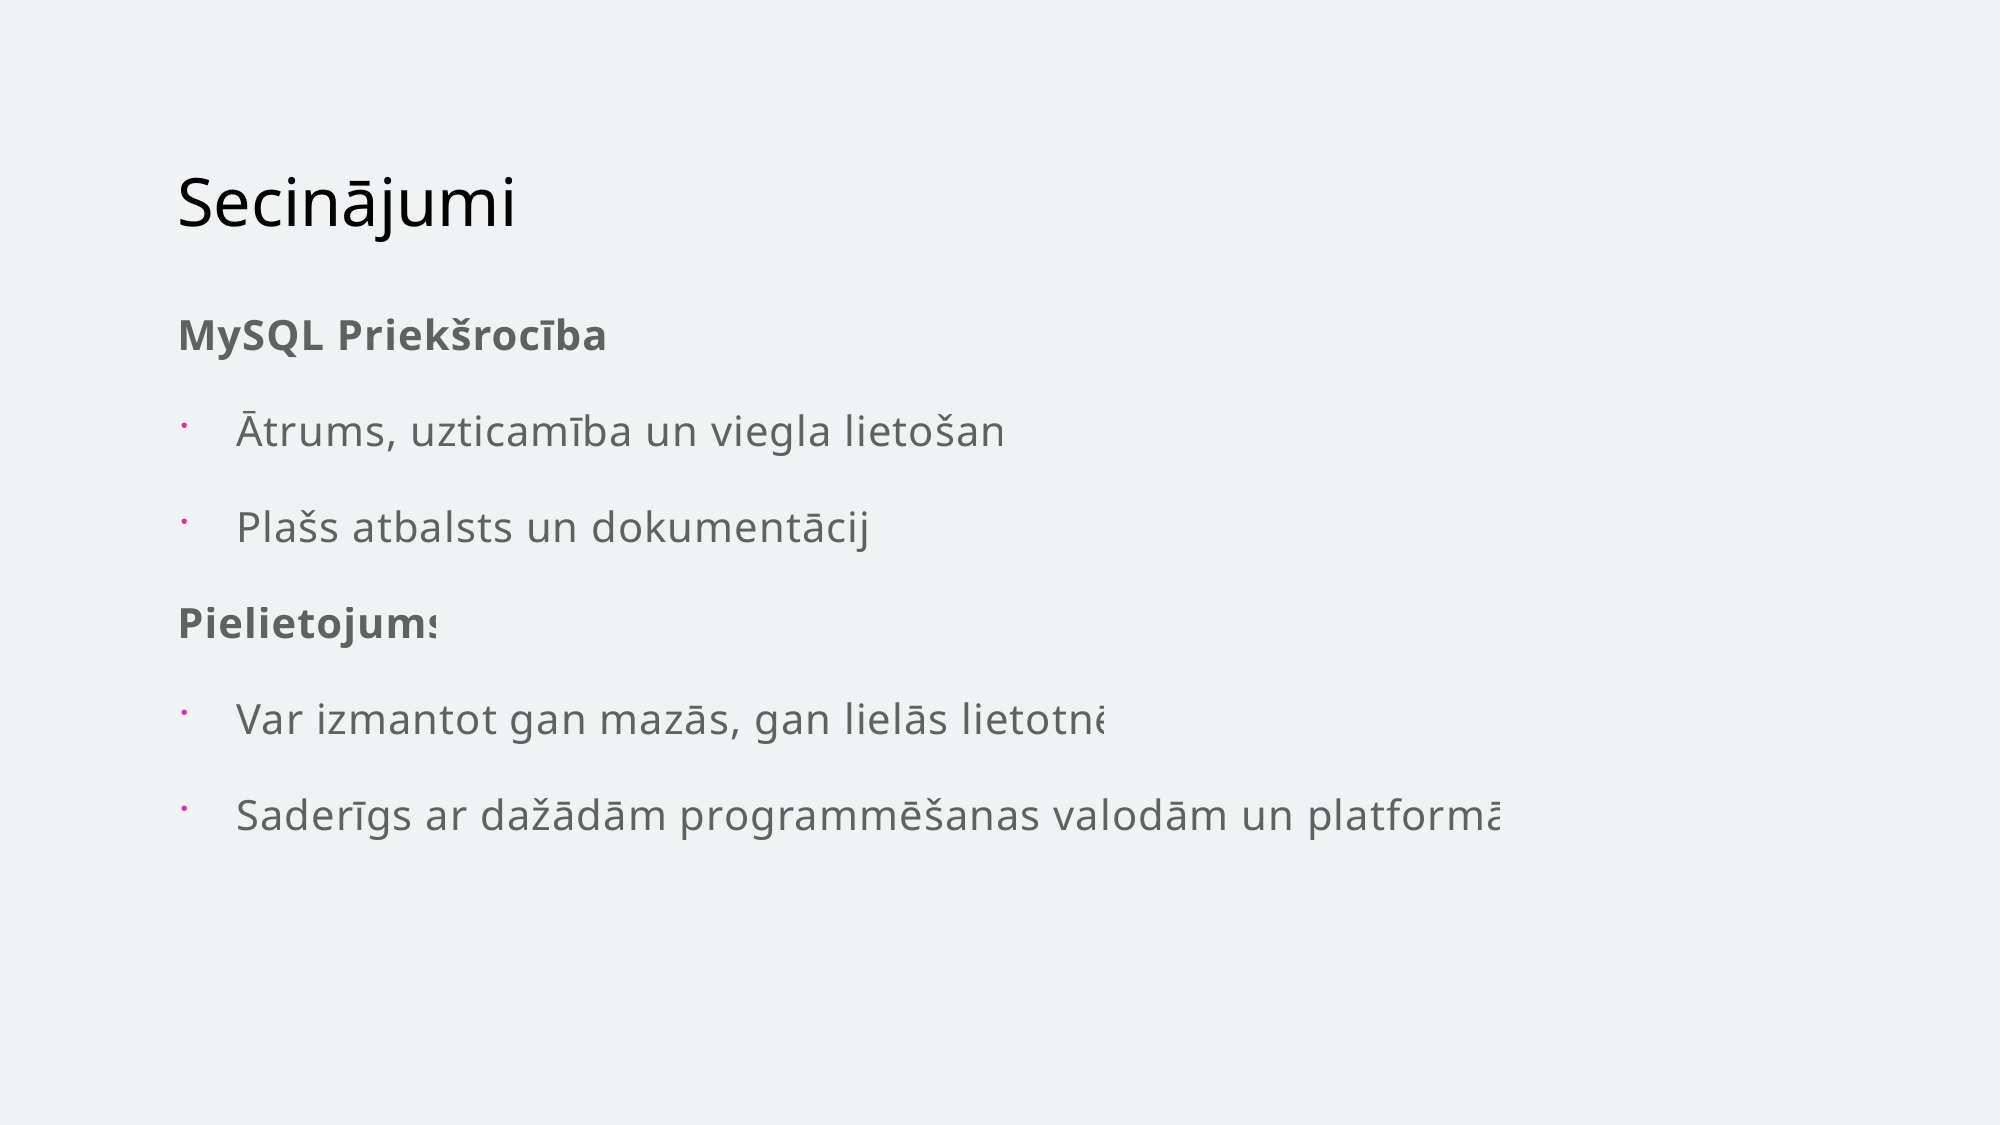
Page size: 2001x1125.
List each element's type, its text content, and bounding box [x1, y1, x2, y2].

list MySQL Priekšrocības Ātrums, uzticamība un viegla lietošana. Plašs atbalsts un dokumentācija. Pielietojums Var izmantot gan mazās, gan lielās lietotnēs. Saderīgs ar dažādām programmēšanas valodām un platformām. [162, 276, 1838, 940]
title Secinājumi [162, 64, 1838, 248]
